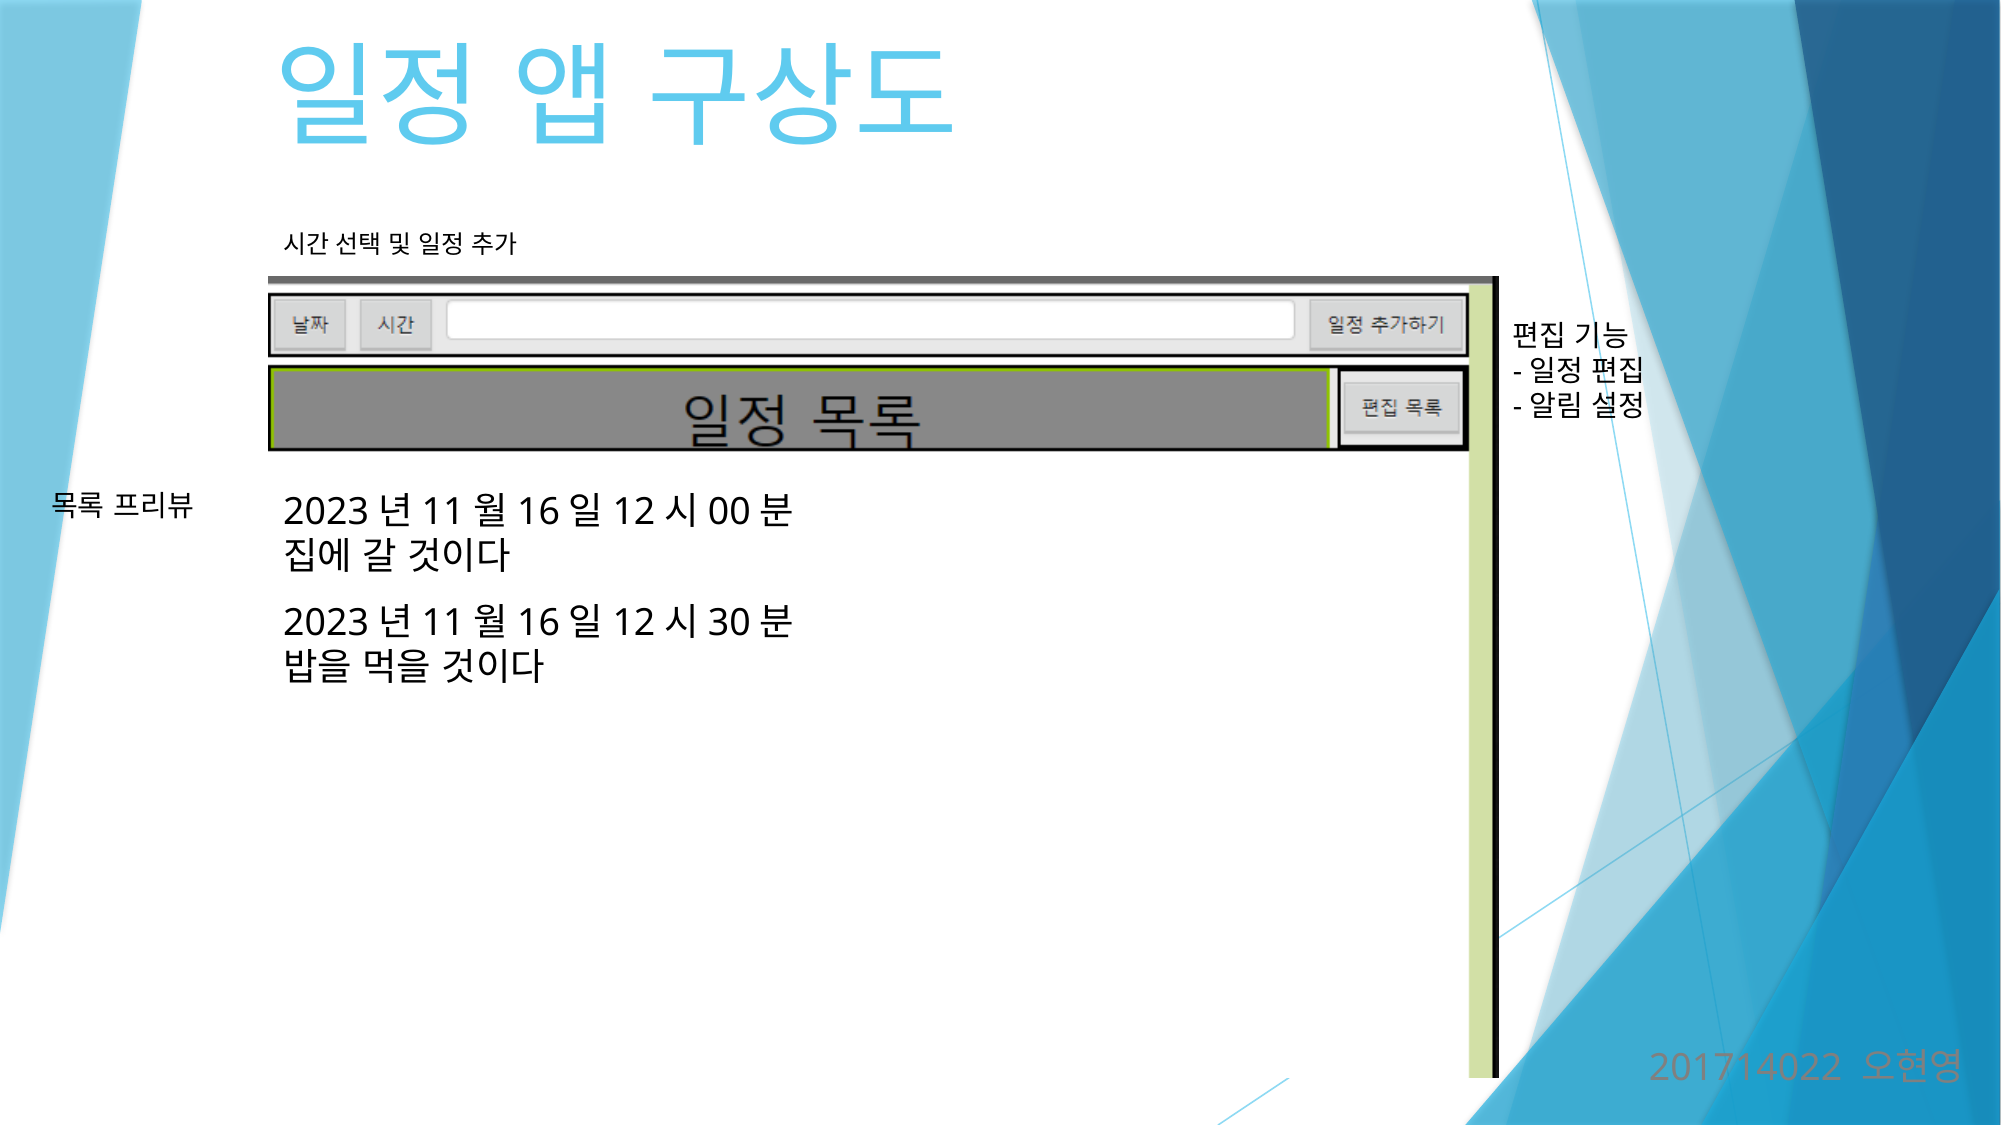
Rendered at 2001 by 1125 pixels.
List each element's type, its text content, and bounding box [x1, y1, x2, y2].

title 일정 앱 구상도 [0, 0, 974, 167]
text_box 목록 프리뷰 [36, 479, 263, 530]
text_box 시간 선택 및 일정 추가 [268, 221, 563, 267]
subtitle 201714022 오현영 [705, 1035, 1980, 1125]
picture [267, 276, 1499, 1078]
text_box 편집 기능 -일정 편집 -알림 설정 [1503, 309, 1757, 430]
